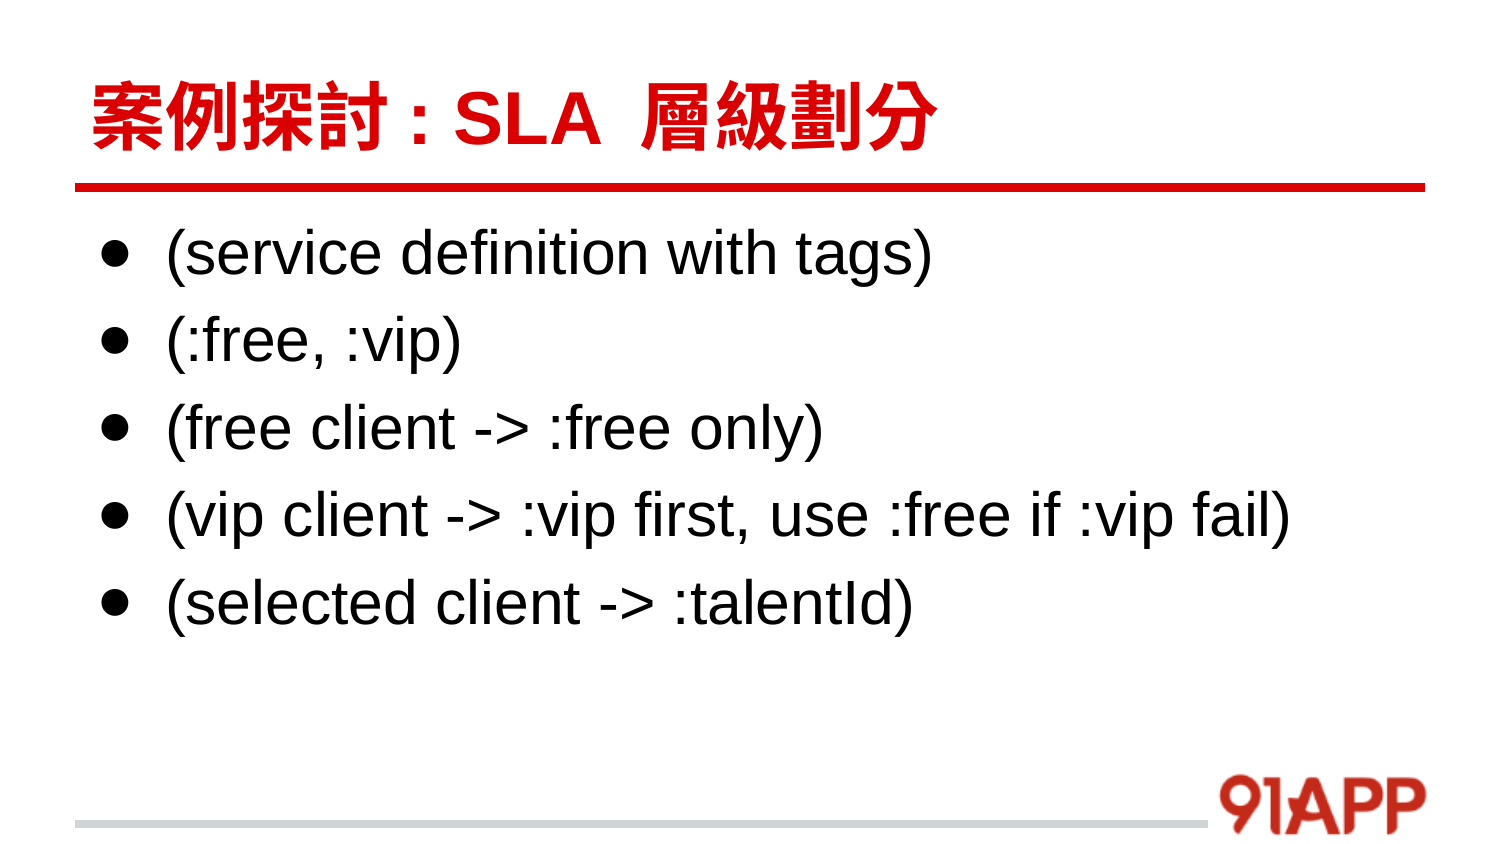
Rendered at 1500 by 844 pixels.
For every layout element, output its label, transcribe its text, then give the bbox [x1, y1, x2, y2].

list (service definition with tags) (:free, :vip) (free client -> :free only) (vip client -> :vip first, use :free if :vip fail) (selected client -> :talentId) [75, 196, 1425, 808]
picture [1208, 768, 1433, 844]
title 案例探討: SLA 層級劃分 [75, 33, 1425, 175]
